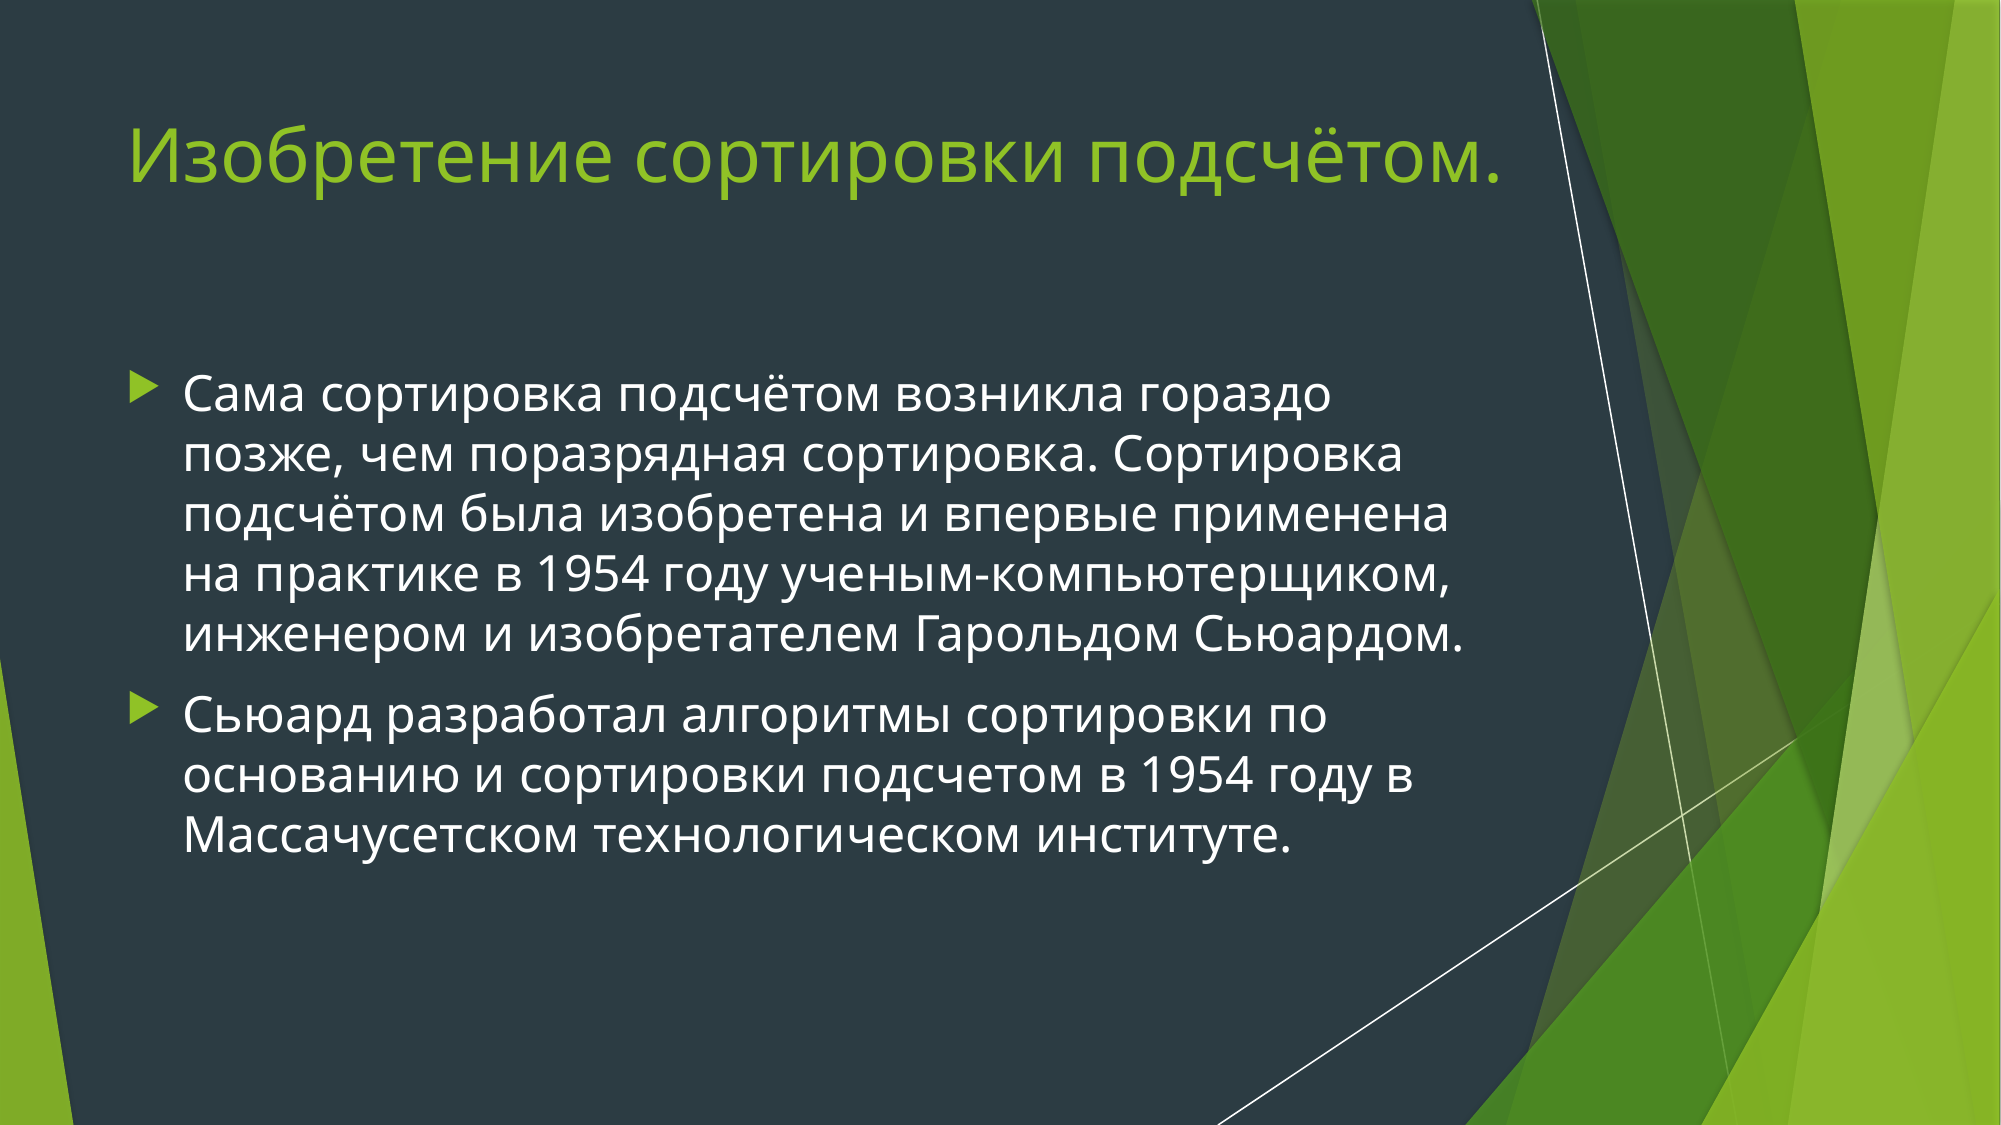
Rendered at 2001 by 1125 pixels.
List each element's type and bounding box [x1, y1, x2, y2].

text_box [0, 0, 2000, 1125]
